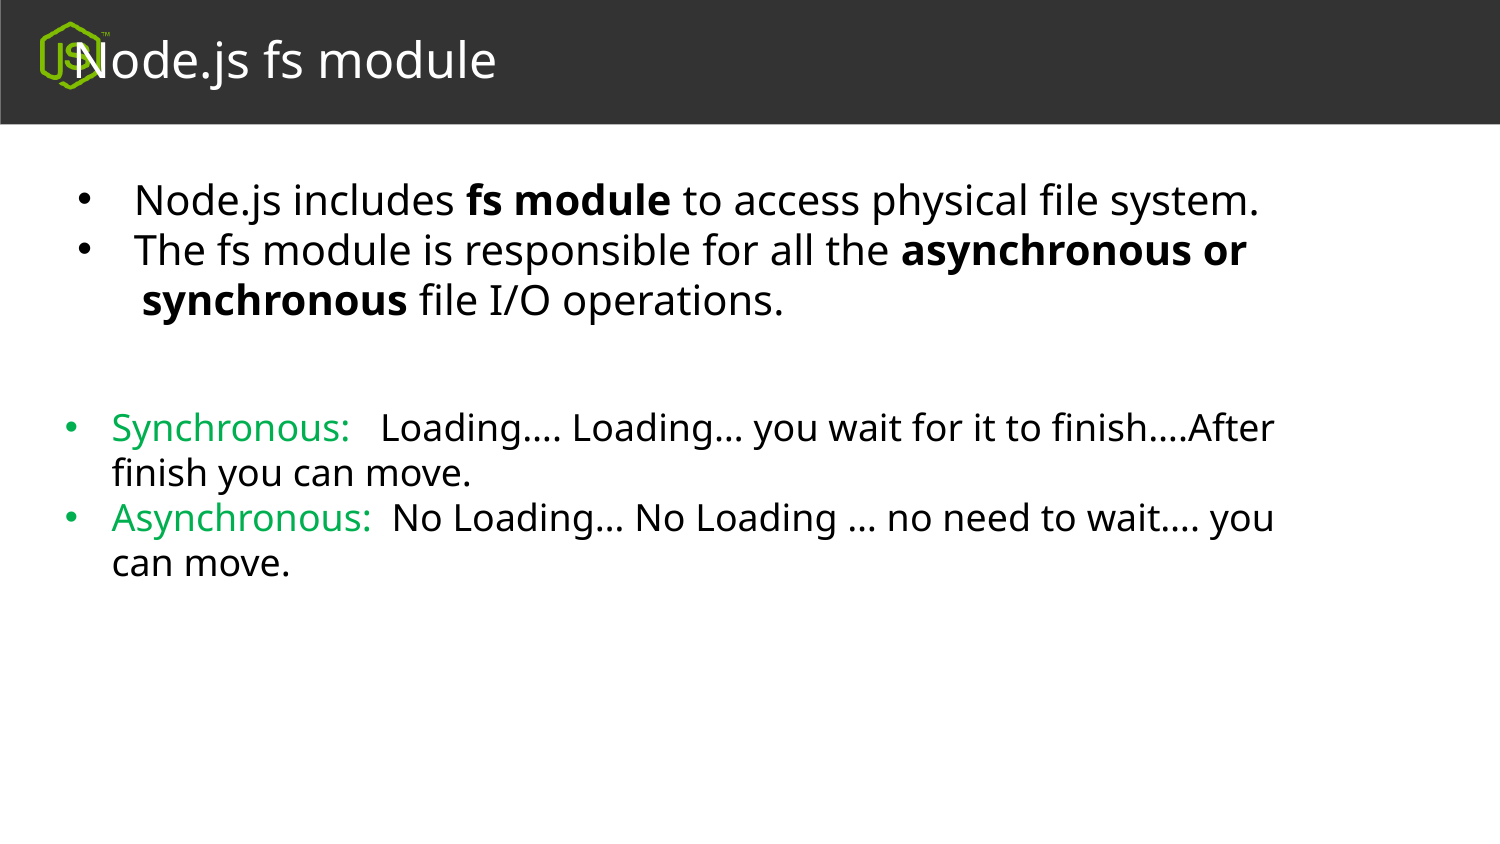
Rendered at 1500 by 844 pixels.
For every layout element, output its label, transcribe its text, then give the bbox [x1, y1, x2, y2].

text_box Node.js includes fs module to access physical file system. The fs module is responsible for all the asynchronous or synchronous file I/O operations. [62, 166, 1280, 396]
text_box Node.js fs module [58, 21, 526, 96]
text_box Synchronous: Loading…. Loading… you wait for it to finish….After finish you can move. Asynchronous: No Loading… No Loading … no need to wait…. you can move. [50, 396, 1353, 635]
picture [0, 0, 1500, 844]
